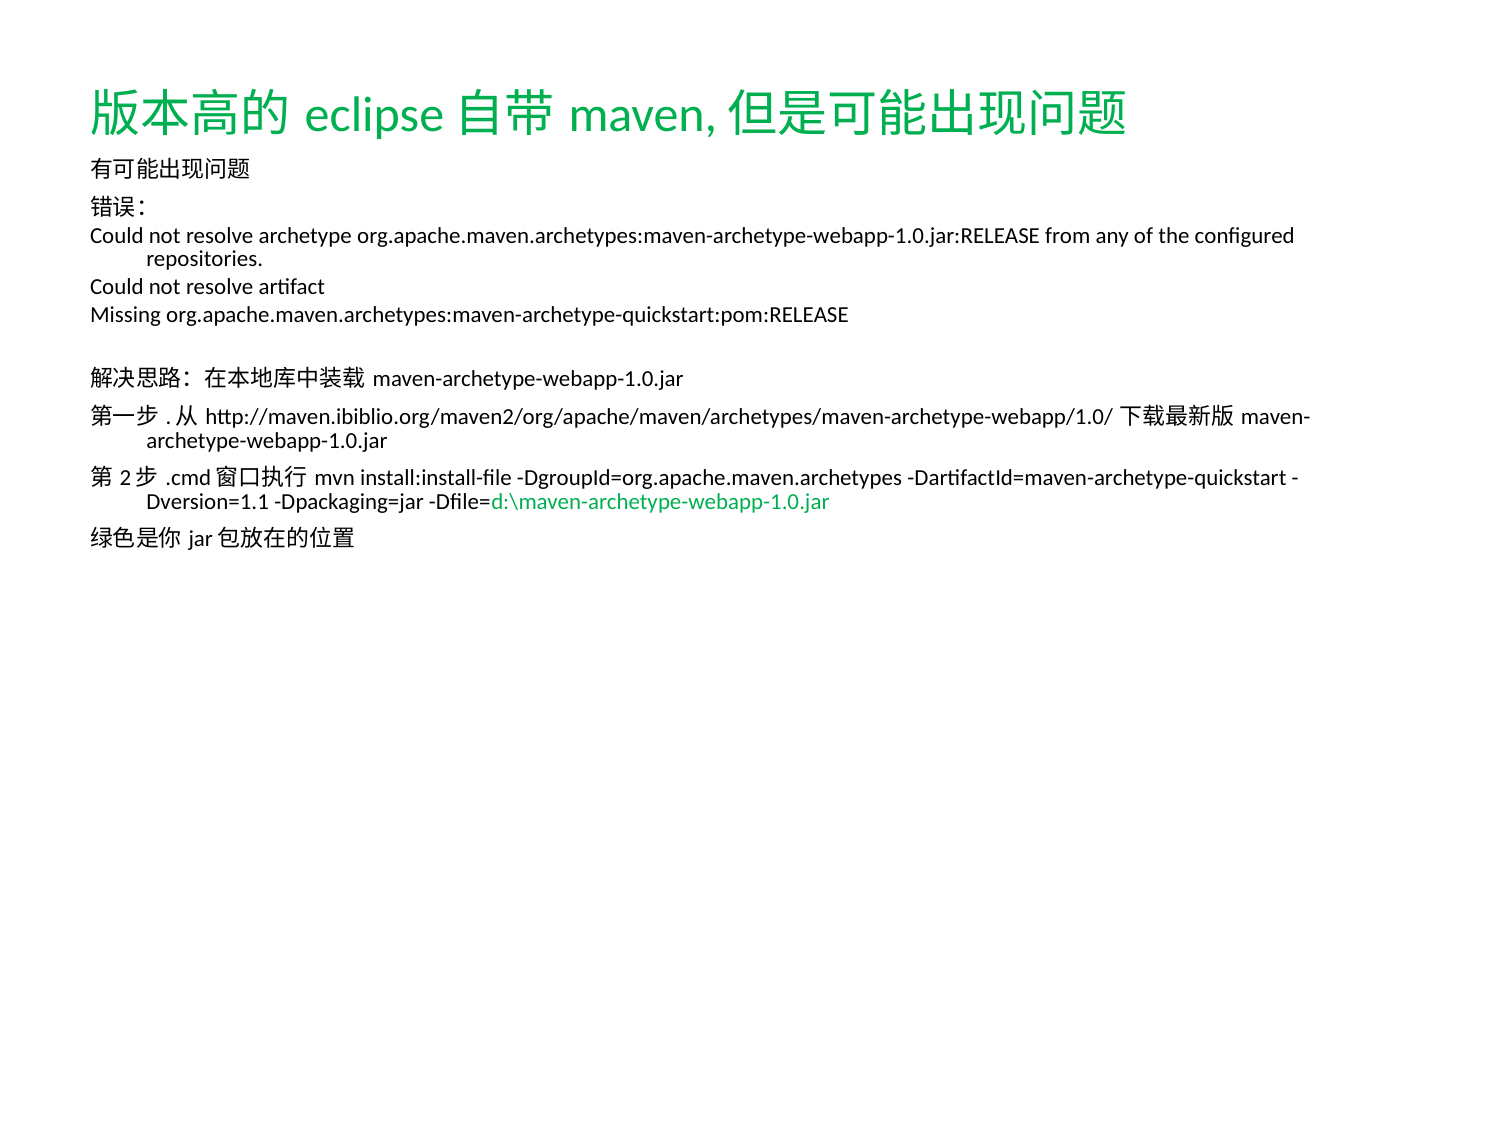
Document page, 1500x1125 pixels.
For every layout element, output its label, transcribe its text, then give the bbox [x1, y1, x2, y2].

list 版本高的eclipse自带maven,但是可能出现问题 有可能出现问题 错误： Could not resolve archetype org.apache.maven.archetypes:maven-archetype-webapp-1.0.jar:RELEASE from any of the configured repositories. Could not resolve artifact Missing org.apache.maven.archetypes:maven-archetype-quickstart:pom:RELEASE 解决思路：在本地库中装载maven-archetype-webapp-1.0.jar 第一步.从http://maven.ibiblio.org/maven2/org/apache/maven/archetypes/maven-archetype-webapp/1.0/下载最新版maven-archetype-webapp-1.0.jar 第2步.cmd窗口执行mvn install:install-file -DgroupId=org.apache.maven.archetypes -DartifactId=maven-archetype-quickstart -Dversion=1.1 -Dpackaging=jar -Dfile=d:\maven-archetype-webapp-1.0.jar 绿色是你jar包放在的位置 [75, 66, 1425, 1005]
